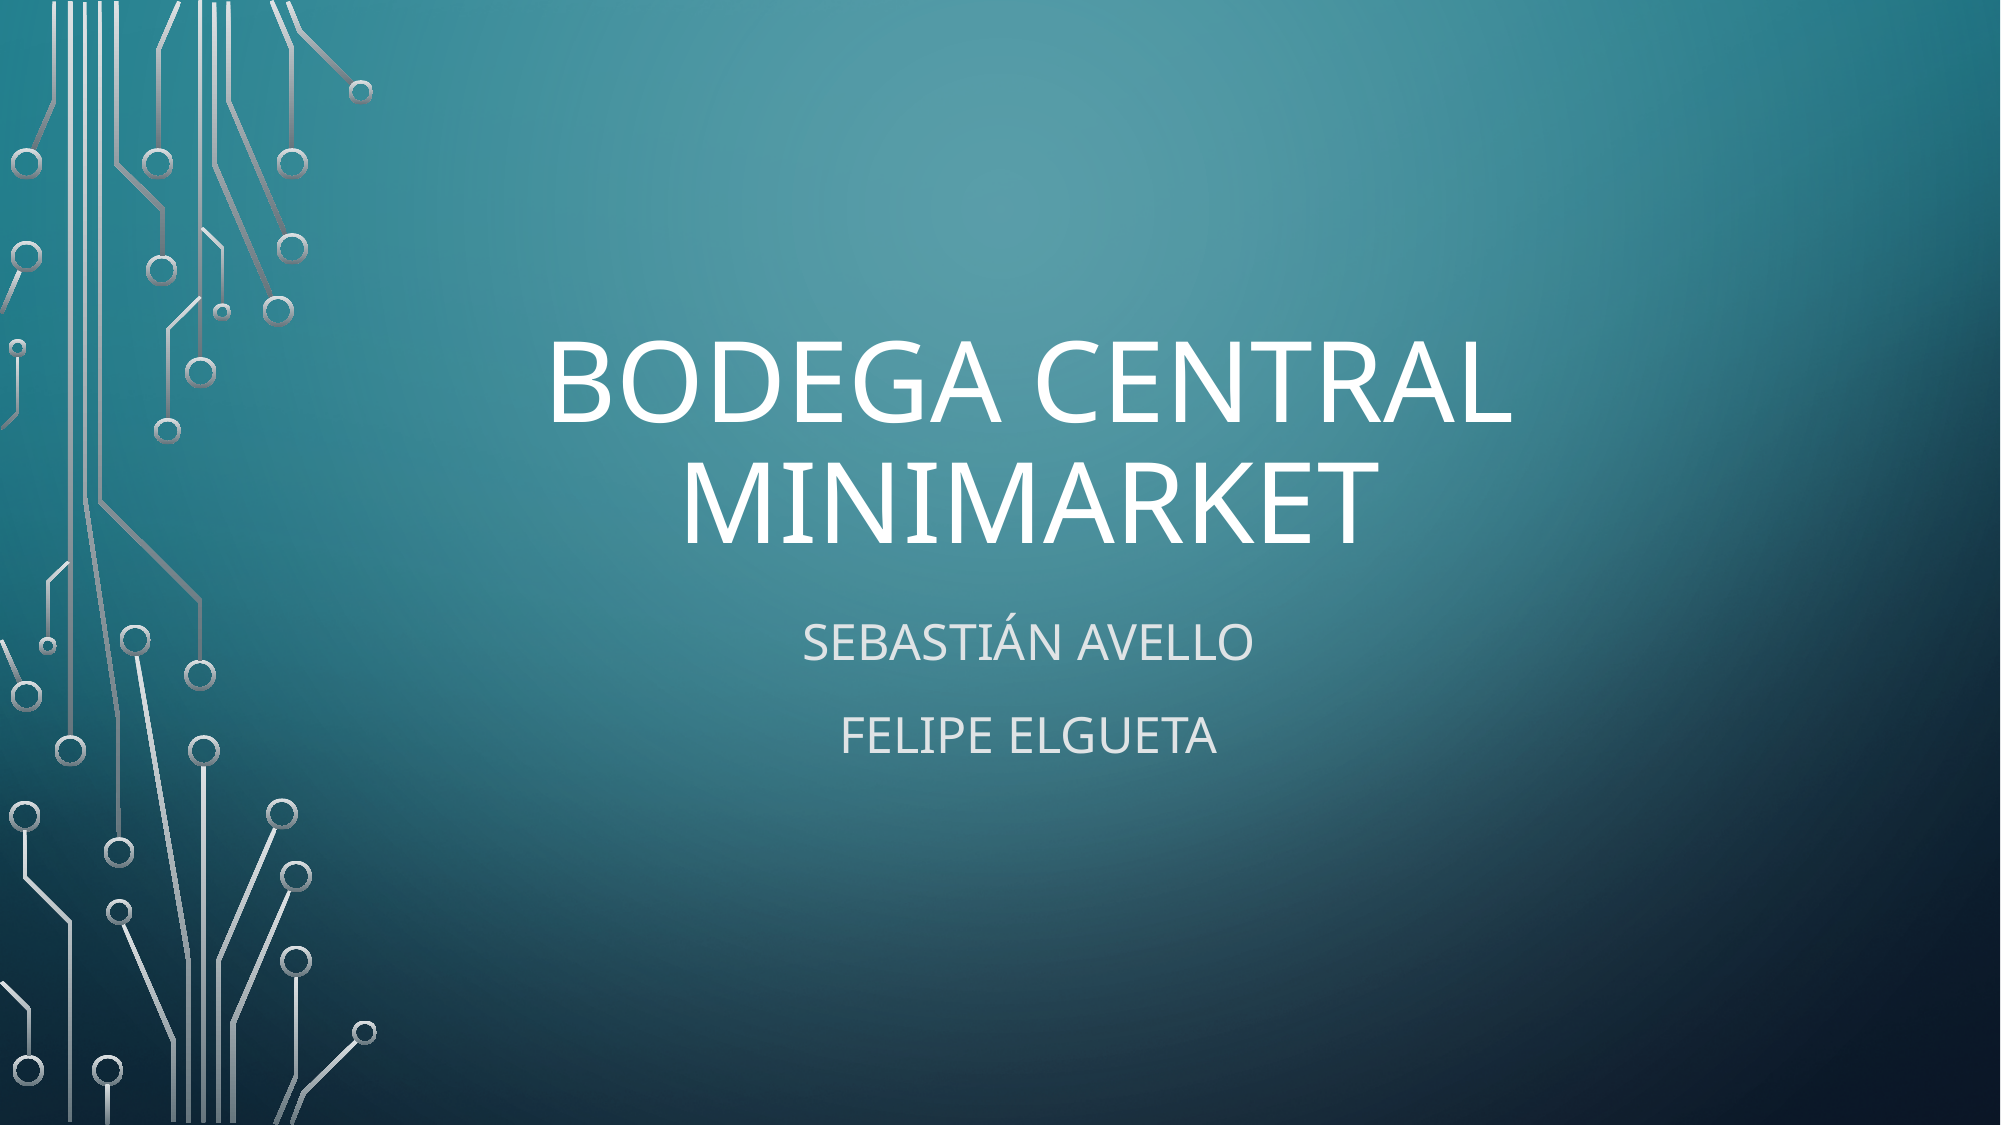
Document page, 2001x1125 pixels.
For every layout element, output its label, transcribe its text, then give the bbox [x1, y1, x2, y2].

title Bodega central minimarket [307, 184, 1750, 576]
subtitle Sebastián avello Felipe elgueta [307, 590, 1750, 863]
